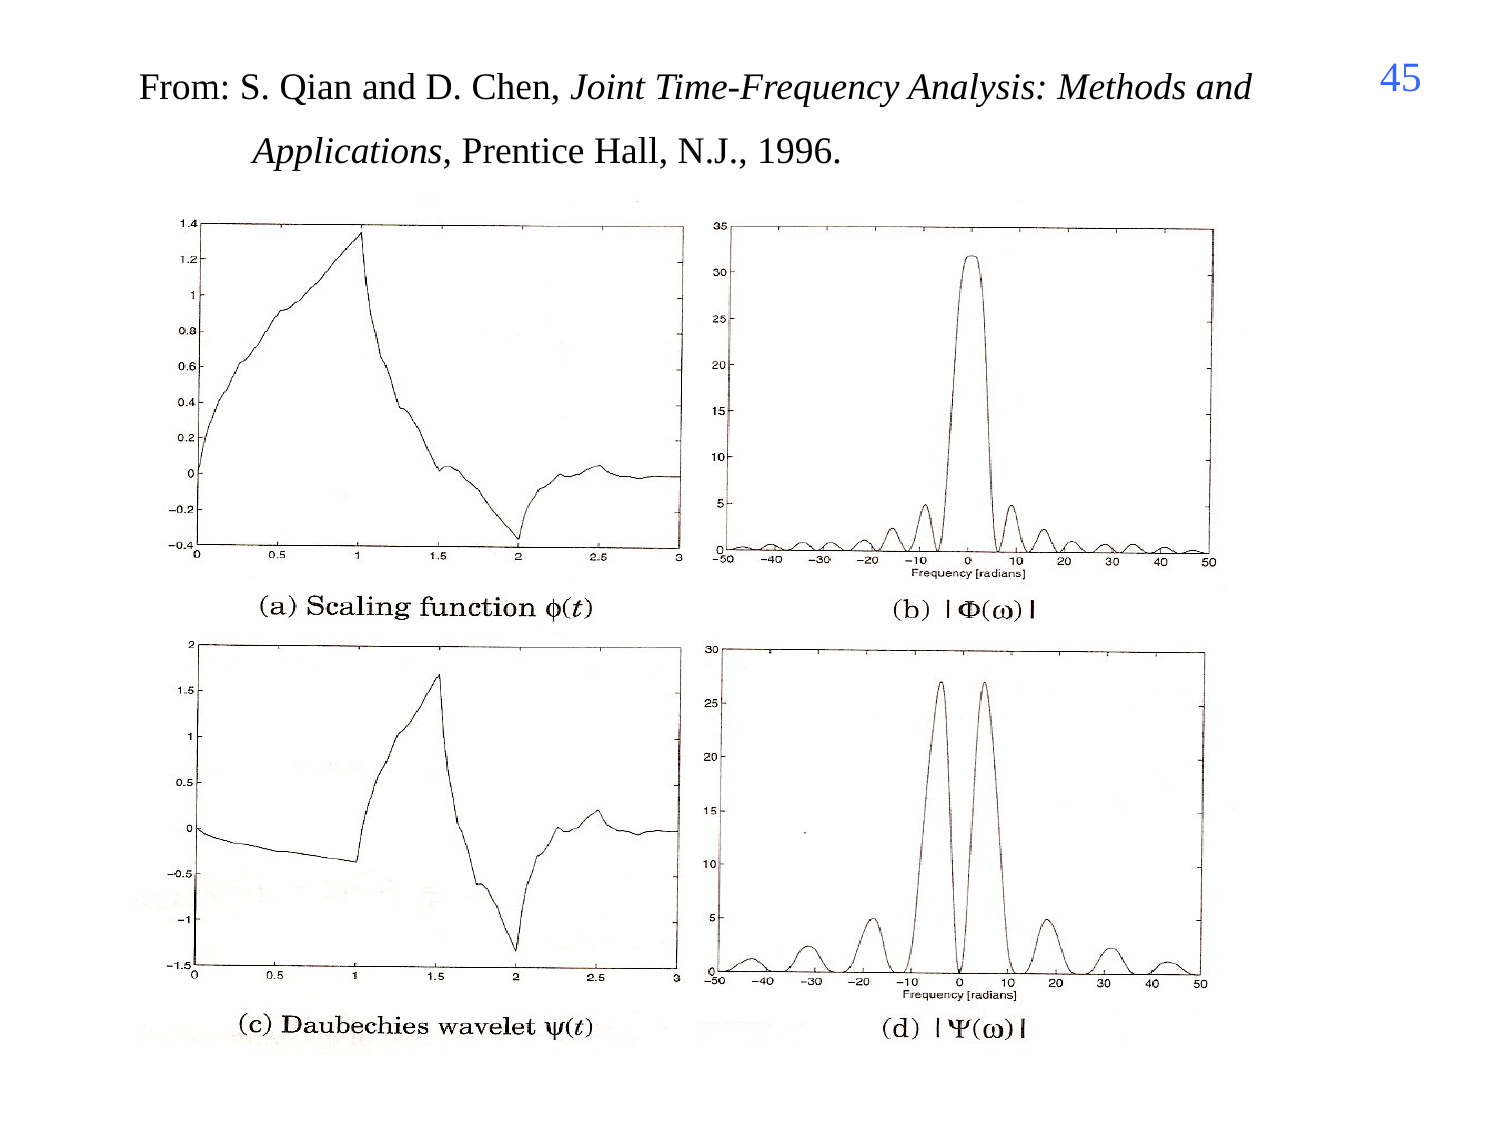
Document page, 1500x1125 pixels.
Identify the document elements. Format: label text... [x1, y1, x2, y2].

slide_number 420 [1304, 42, 1437, 122]
text_box From: S. Qian and D. Chen, Joint Time-Frequency Analysis: Methods and Applications, Prentice Hall, N.J., 1996. [123, 54, 1376, 314]
picture [135, 196, 1274, 1054]
